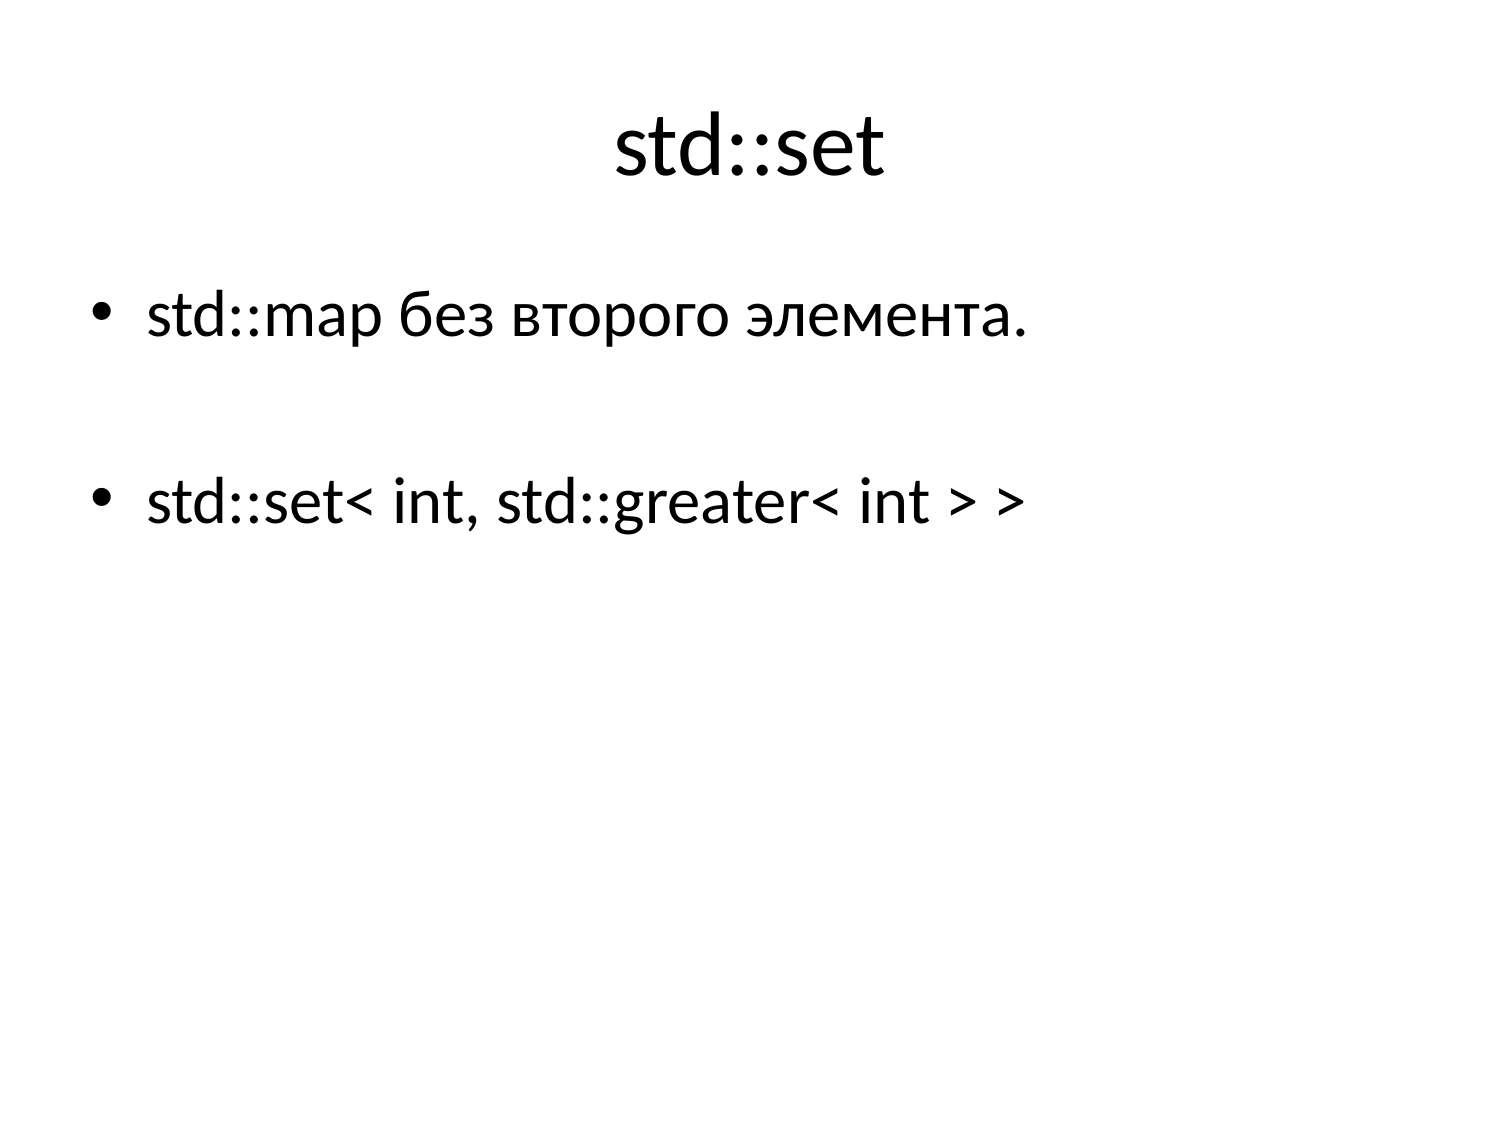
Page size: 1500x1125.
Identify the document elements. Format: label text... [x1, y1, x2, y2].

list std::map без второго элемента. std::set< int, std::greater< int > > [75, 262, 1425, 1005]
title std::set [75, 45, 1425, 233]
